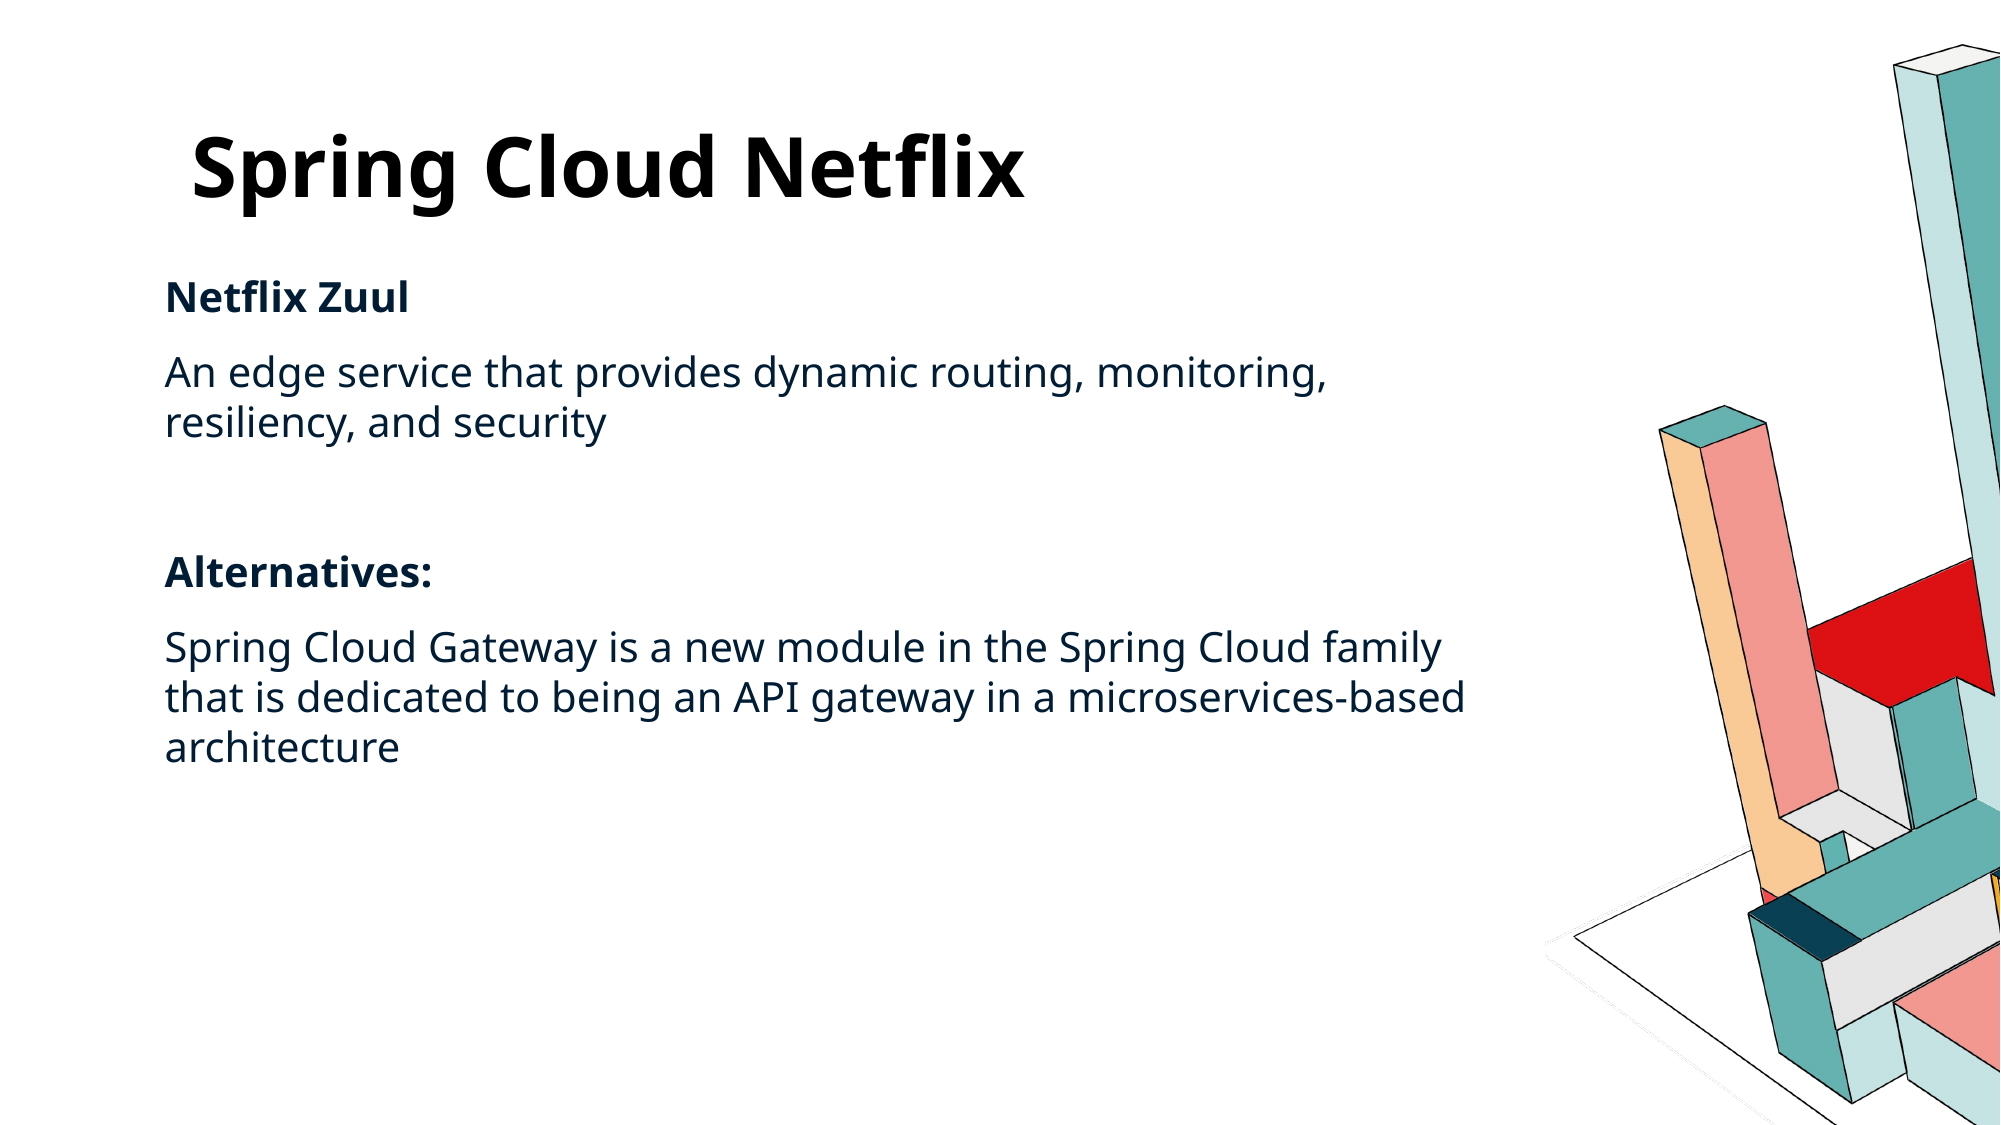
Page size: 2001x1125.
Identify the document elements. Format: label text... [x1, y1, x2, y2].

list Netflix Zuul An edge service that provides dynamic routing, monitoring, resiliency, and security Alternatives: Spring Cloud Gateway is a new module in the Spring Cloud family that is dedicated to being an API gateway in a microservices-based architecture [149, 263, 1515, 1106]
picture [1544, 43, 2000, 1125]
text_box Spring Cloud Netflix [176, 107, 1438, 222]
